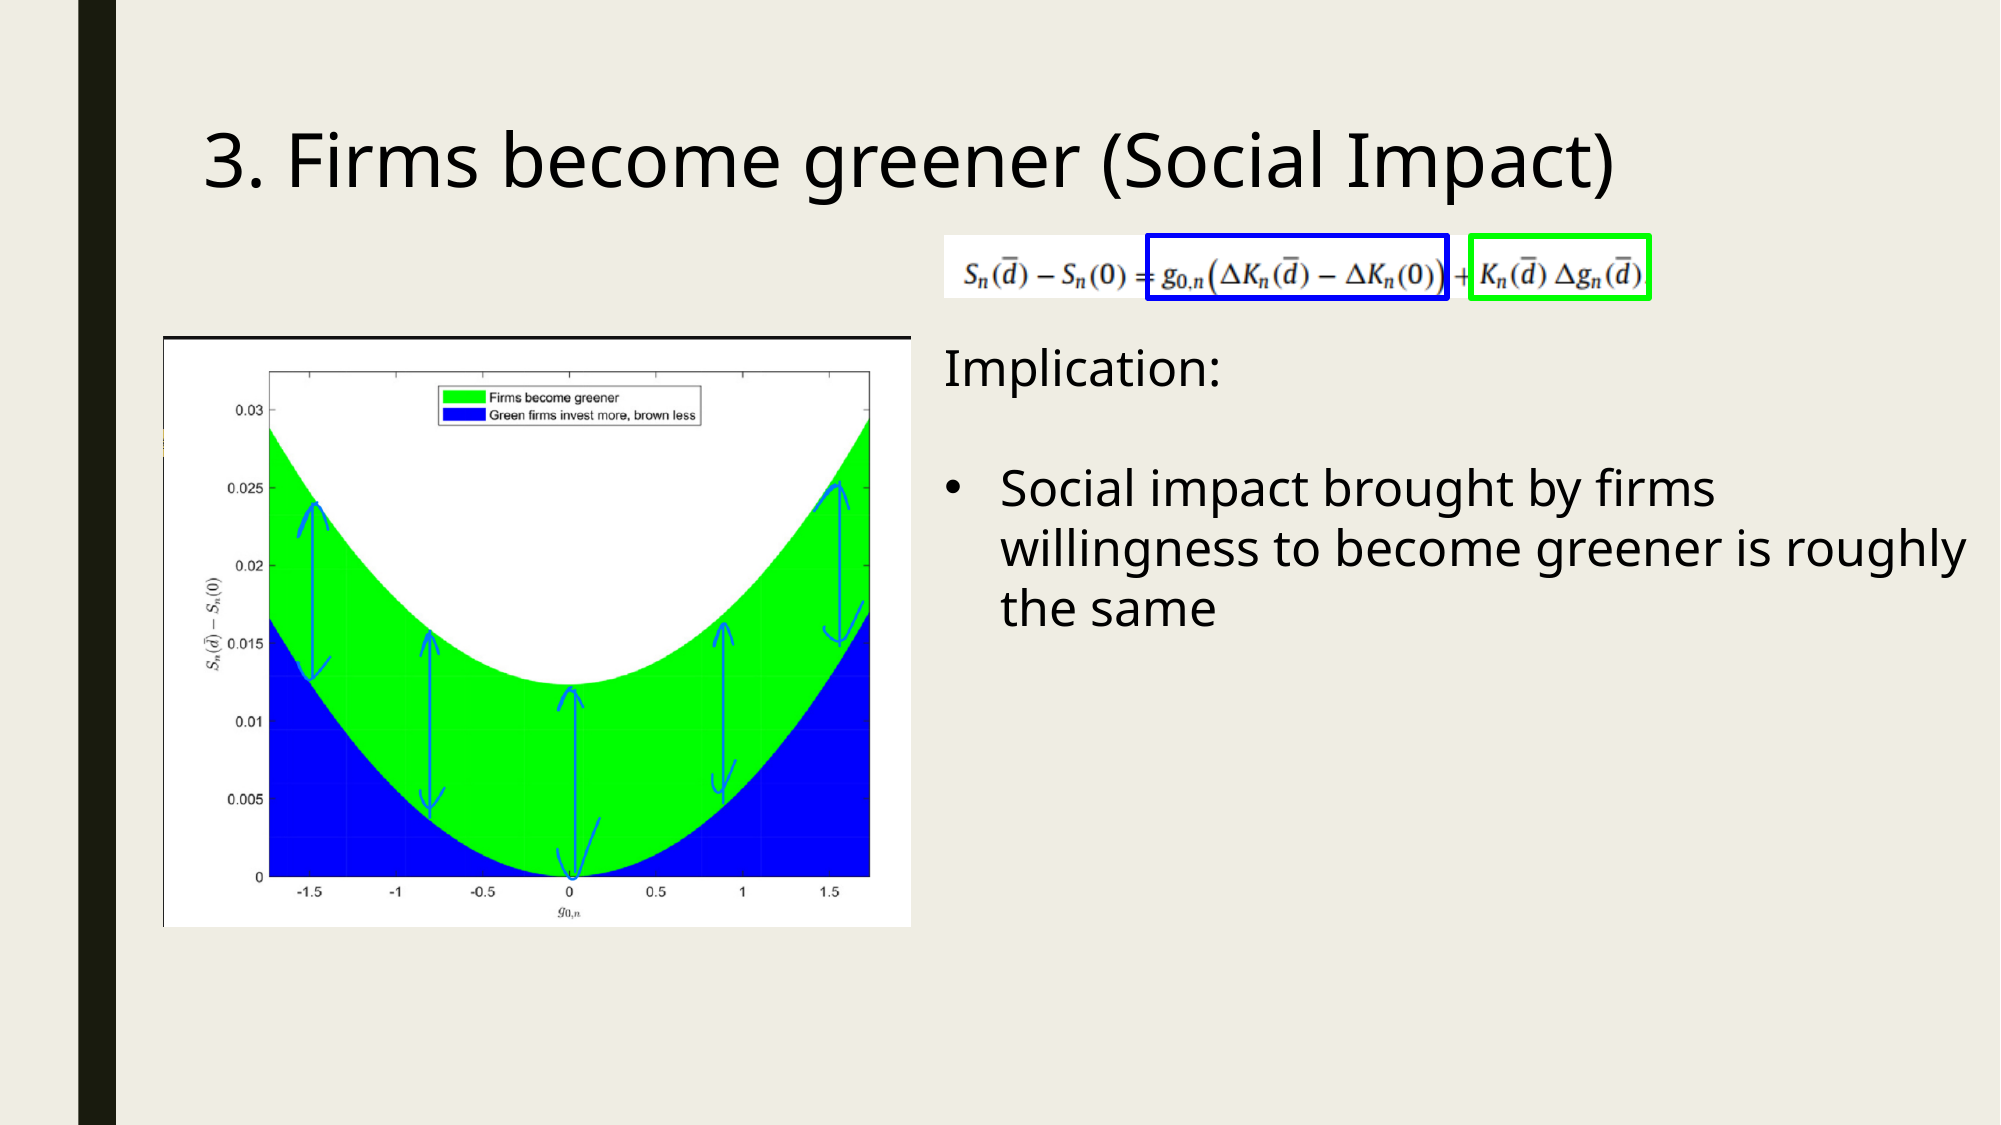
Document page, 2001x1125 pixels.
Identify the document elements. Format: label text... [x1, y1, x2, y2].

text_box Implication: Social impact brought by firms willingness to become greener is roughly the same [944, 336, 1977, 817]
picture [163, 336, 911, 928]
text_box 3. Firms become greener (Social Impact) [188, 105, 1701, 211]
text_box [944, 235, 1650, 299]
